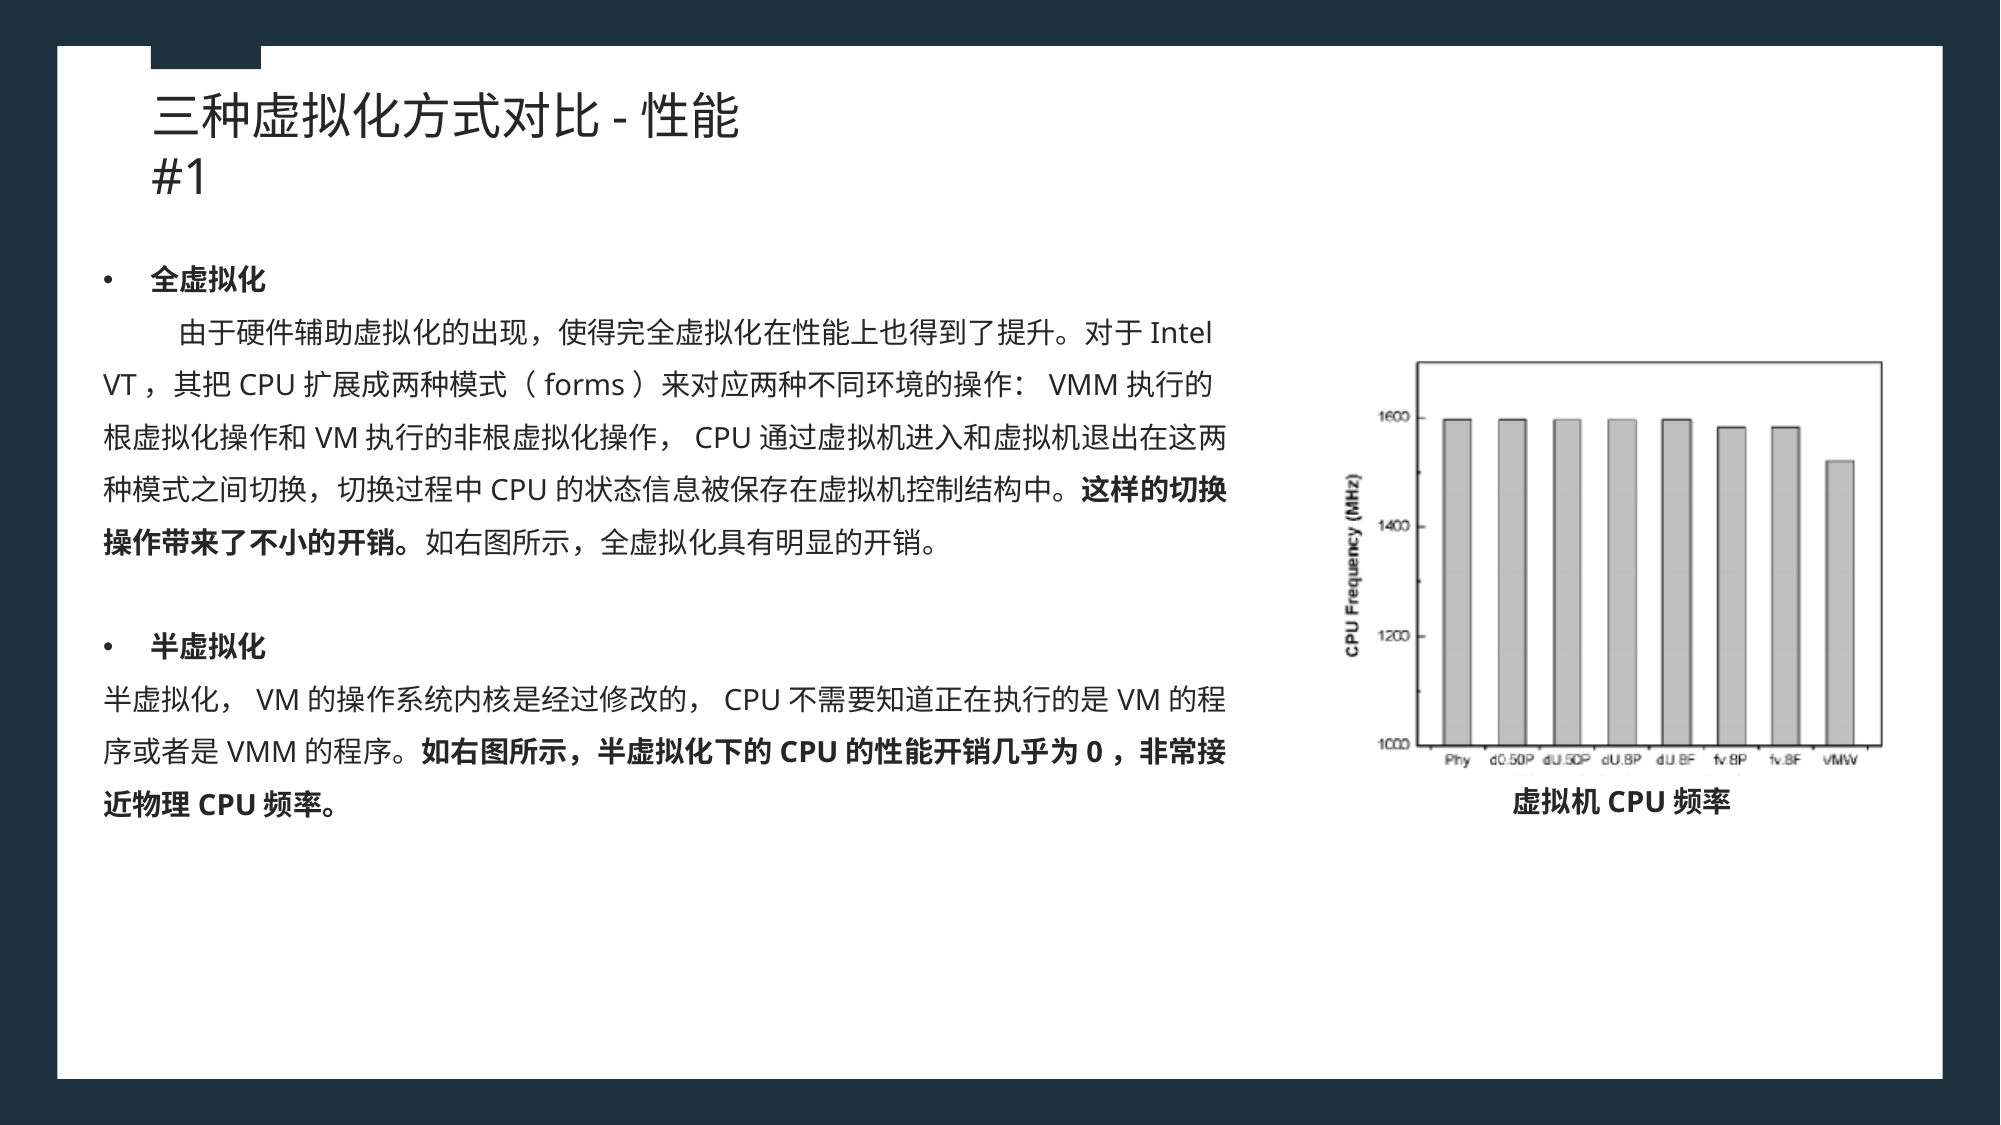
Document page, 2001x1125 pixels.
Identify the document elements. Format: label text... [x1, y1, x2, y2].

text_box 全虚拟化 由于硬件辅助虚拟化的出现，使得完全虚拟化在性能上也得到了提升。对于Intel VT，其把CPU扩展成两种模式（forms）来对应两种不同环境的操作：VMM执行的根虚拟化操作和VM执行的非根虚拟化操作，CPU通过虚拟机进入和虚拟机退出在这两种模式之间切换，切换过程中CPU的状态信息被保存在虚拟机控制结构中。这样的切换操作带来了不小的开销。如右图所示，全虚拟化具有明显的开销。 半虚拟化 半虚拟化，VM的操作系统内核是经过修改的，CPU不需要知道正在执行的是VM的程序或者是VMM的程序。如右图所示，半虚拟化下的CPU的性能开销几乎为0，非常接近物理CPU频率。 [88, 236, 1245, 881]
text_box 虚拟机CPU频率 [1497, 776, 1747, 826]
text_box 三种虚拟化方式对比-性能#1 [150, 77, 828, 212]
picture [1330, 349, 1911, 776]
